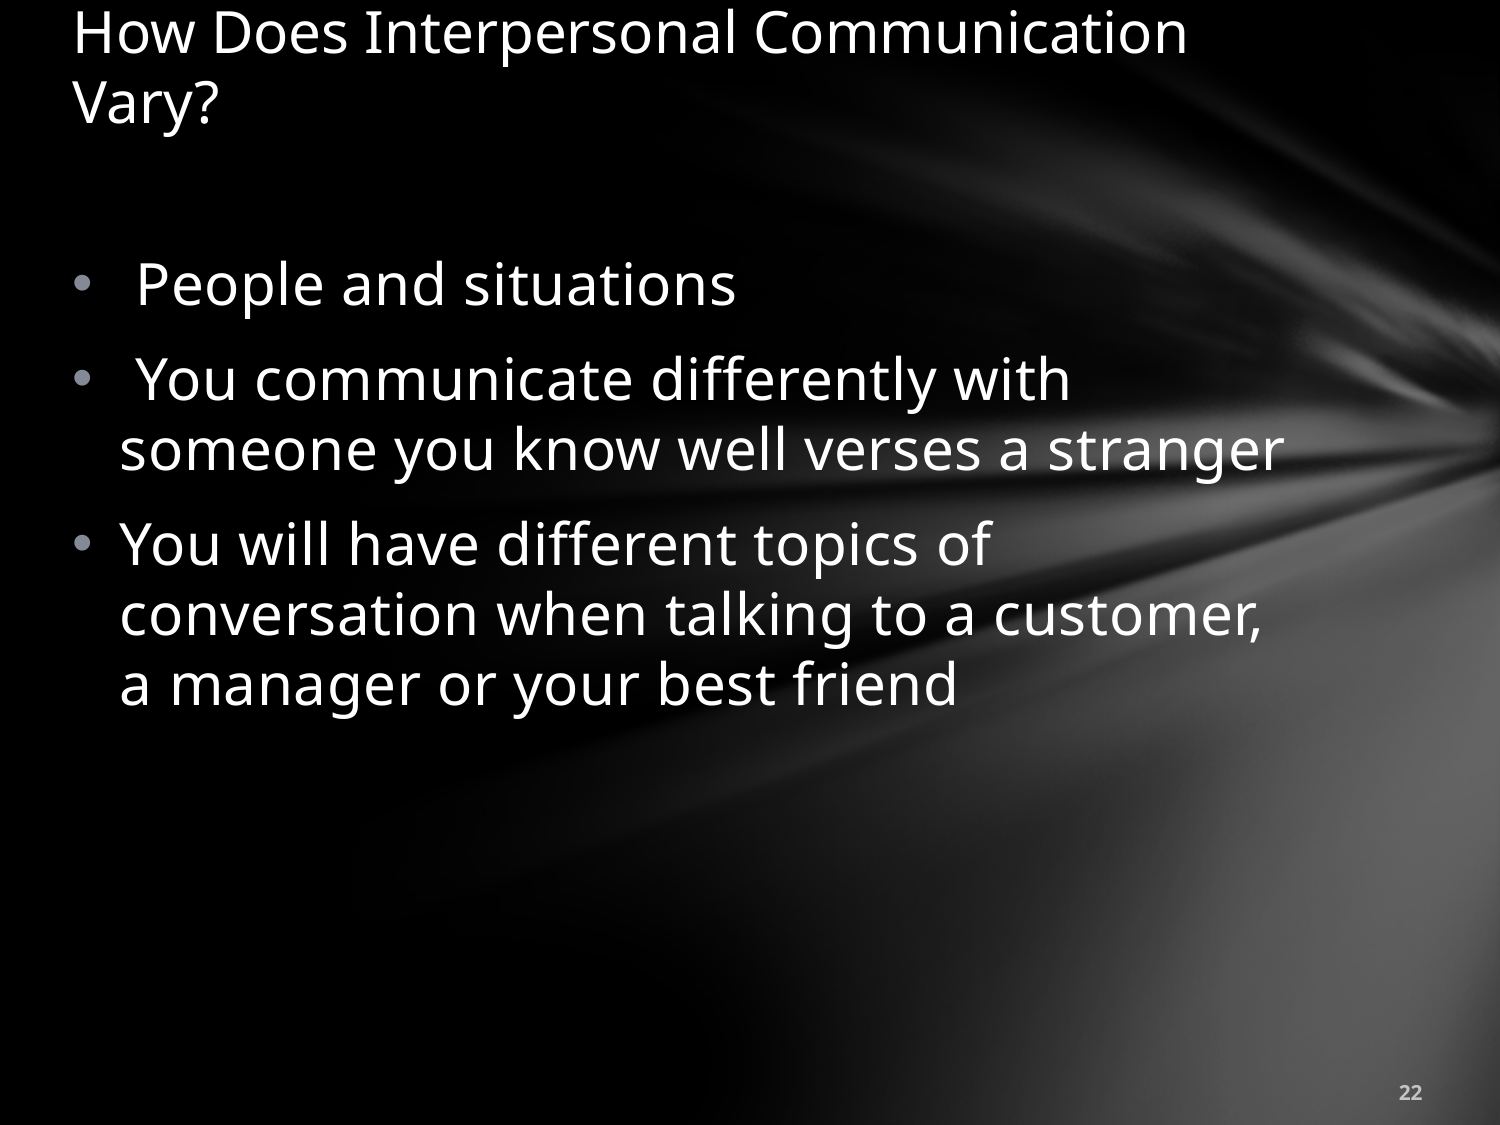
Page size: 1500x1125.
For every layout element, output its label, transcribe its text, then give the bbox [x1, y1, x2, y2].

slide_number 22 [1293, 1073, 1438, 1115]
title How Does Interpersonal Communication Vary? [57, 37, 1318, 213]
list People and situations You communicate differently with someone you know well verses a stranger You will have different topics of conversation when talking to a customer, a manager or your best friend [57, 239, 1318, 925]
